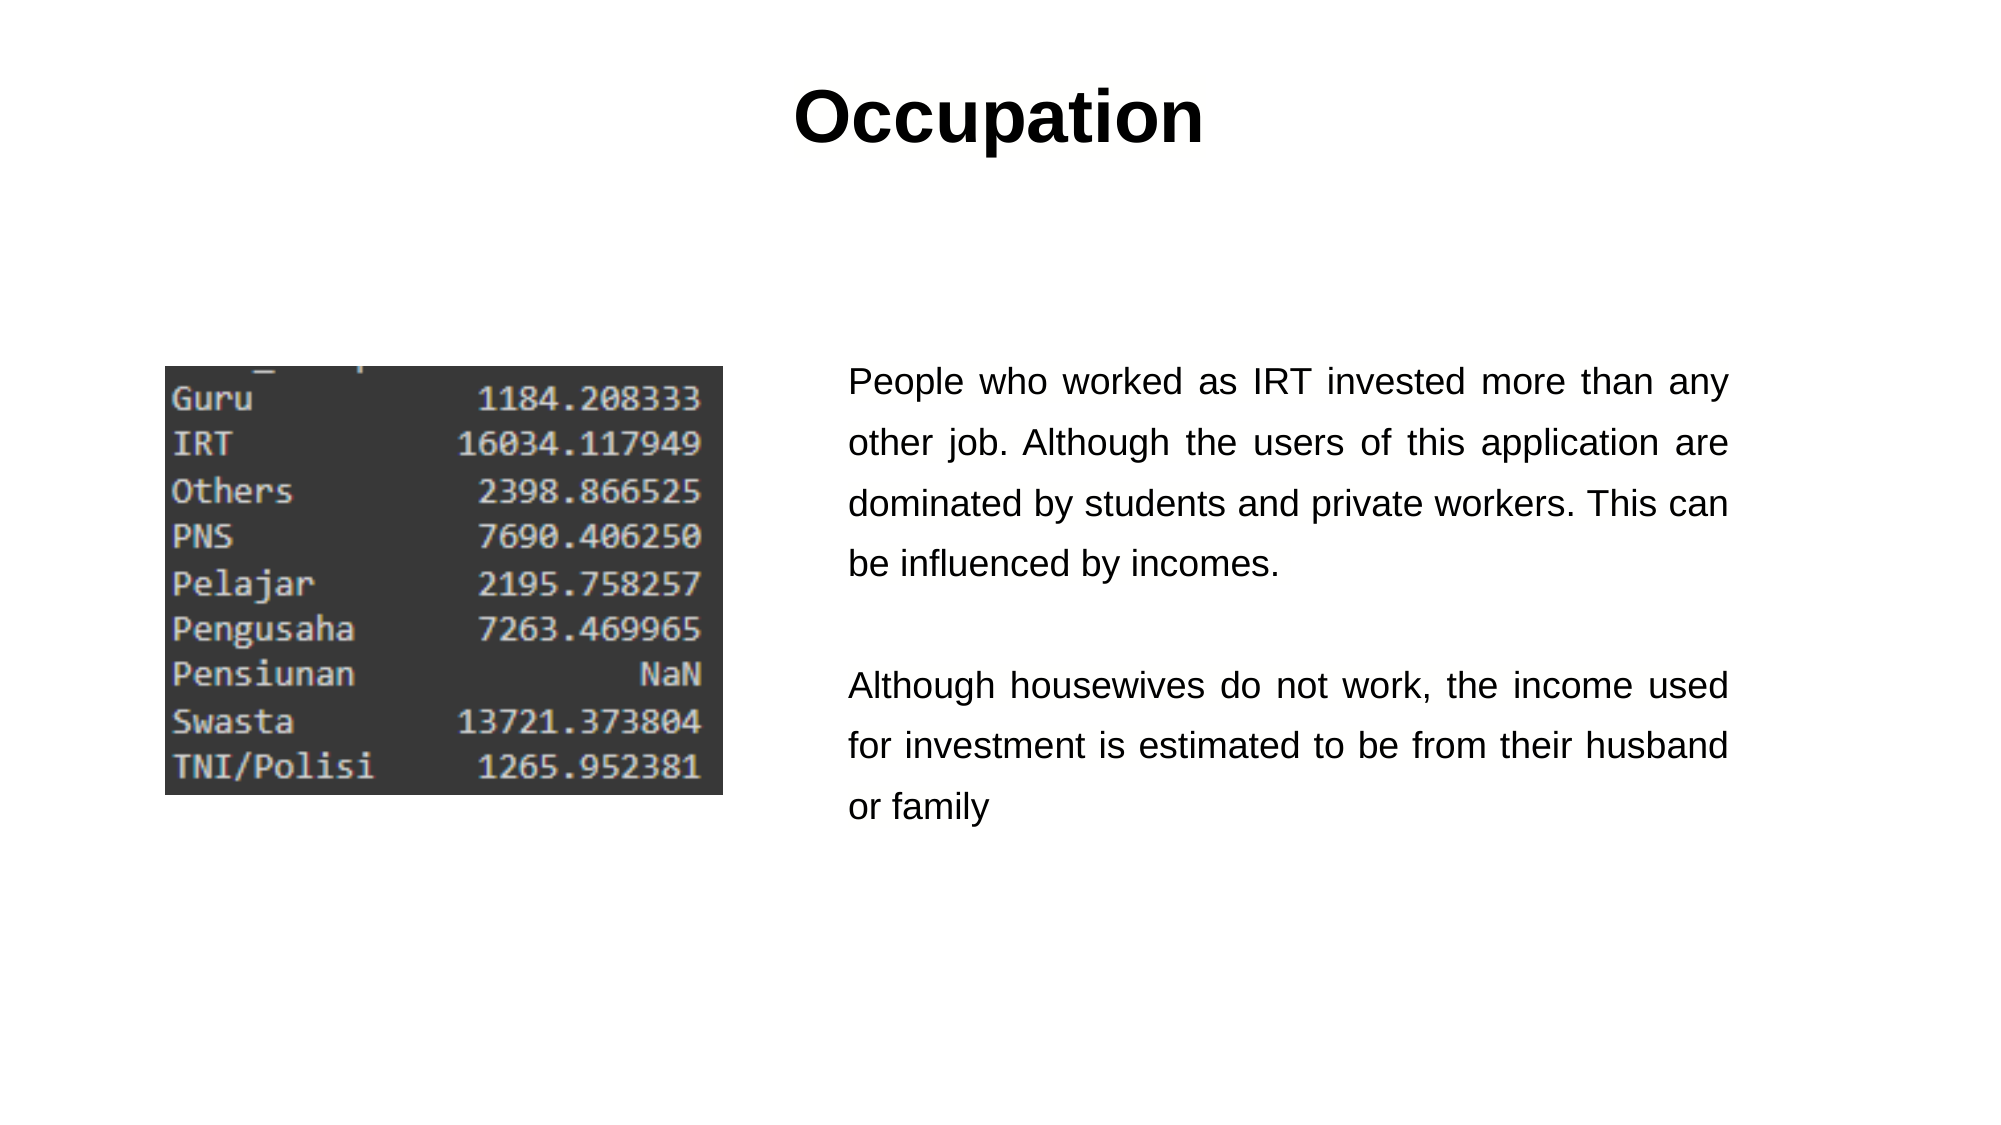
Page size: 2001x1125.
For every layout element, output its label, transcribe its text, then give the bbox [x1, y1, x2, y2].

picture [164, 365, 723, 795]
text_box People who worked as IRT invested more than any other job. Although the users of this application are dominated by students and private workers. This can be influenced by incomes. Although housewives do not work, the income used for investment is estimated to be from their husband or family [833, 326, 1745, 843]
list Occupation [489, 37, 1511, 157]
